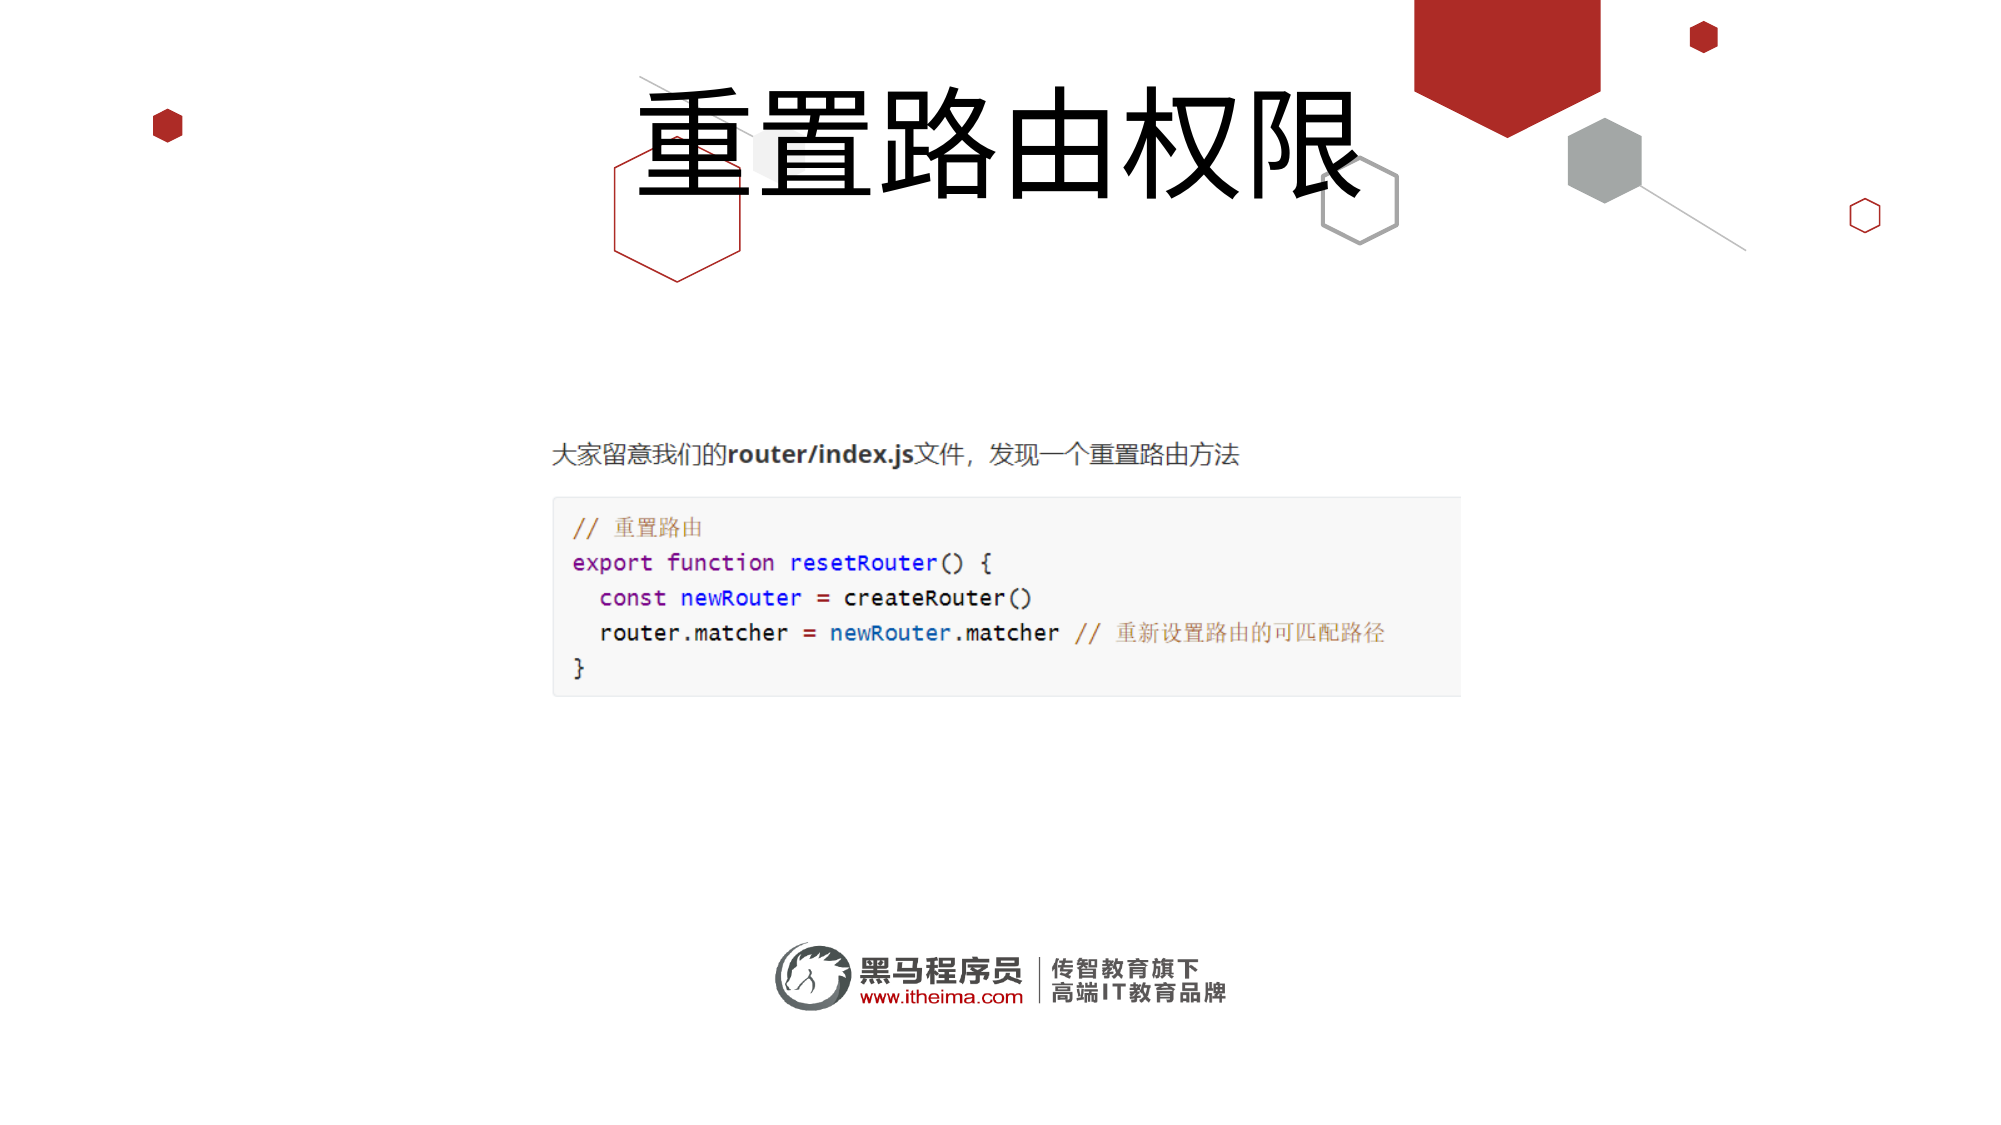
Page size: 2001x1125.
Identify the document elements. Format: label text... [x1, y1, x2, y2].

picture [539, 422, 1461, 703]
title 重置路由权限 [137, 59, 1863, 278]
picture [774, 939, 1226, 1013]
